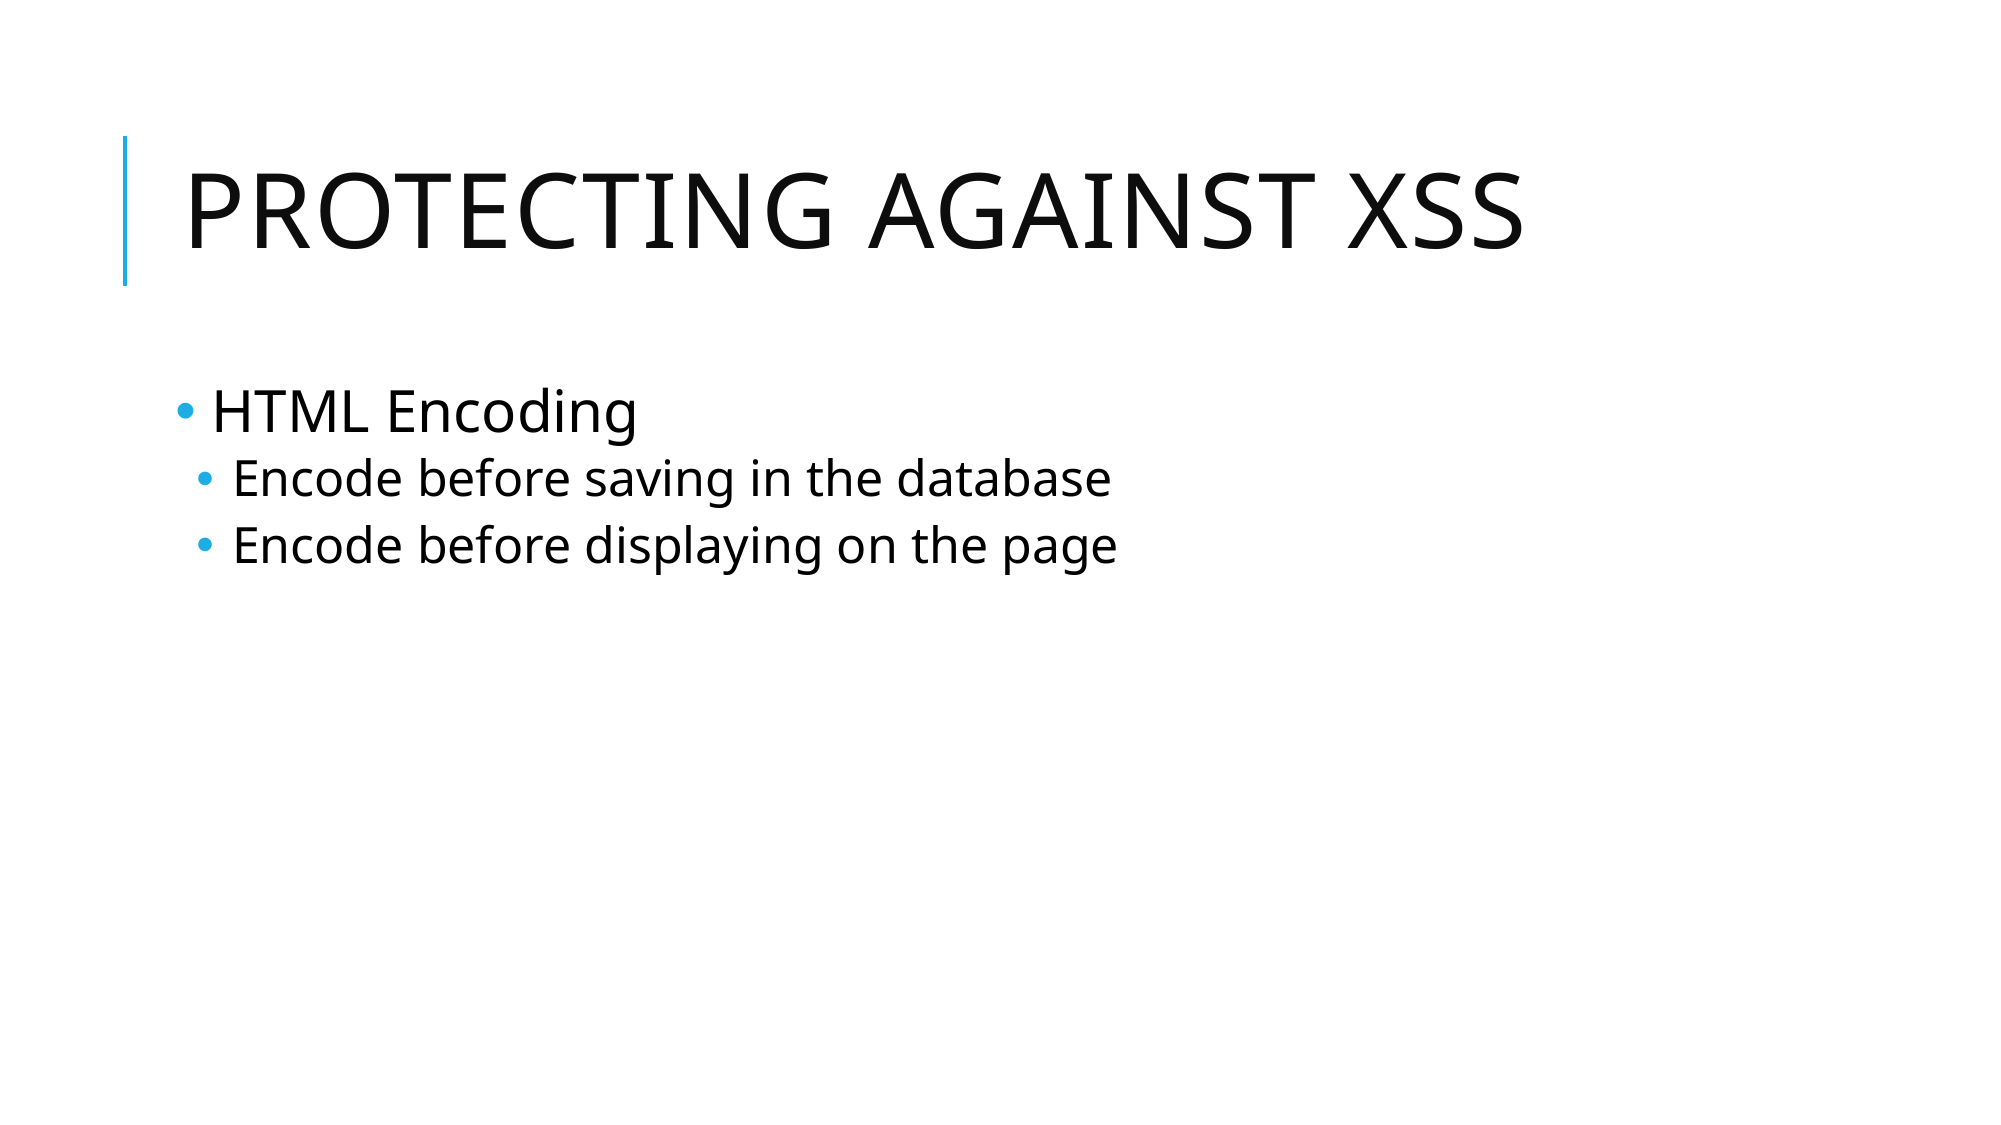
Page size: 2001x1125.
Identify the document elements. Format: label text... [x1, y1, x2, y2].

list HTML Encoding Encode before saving in the database Encode before displaying on the page [168, 375, 1763, 1035]
title Protecting Against XSS [168, 96, 1763, 342]
